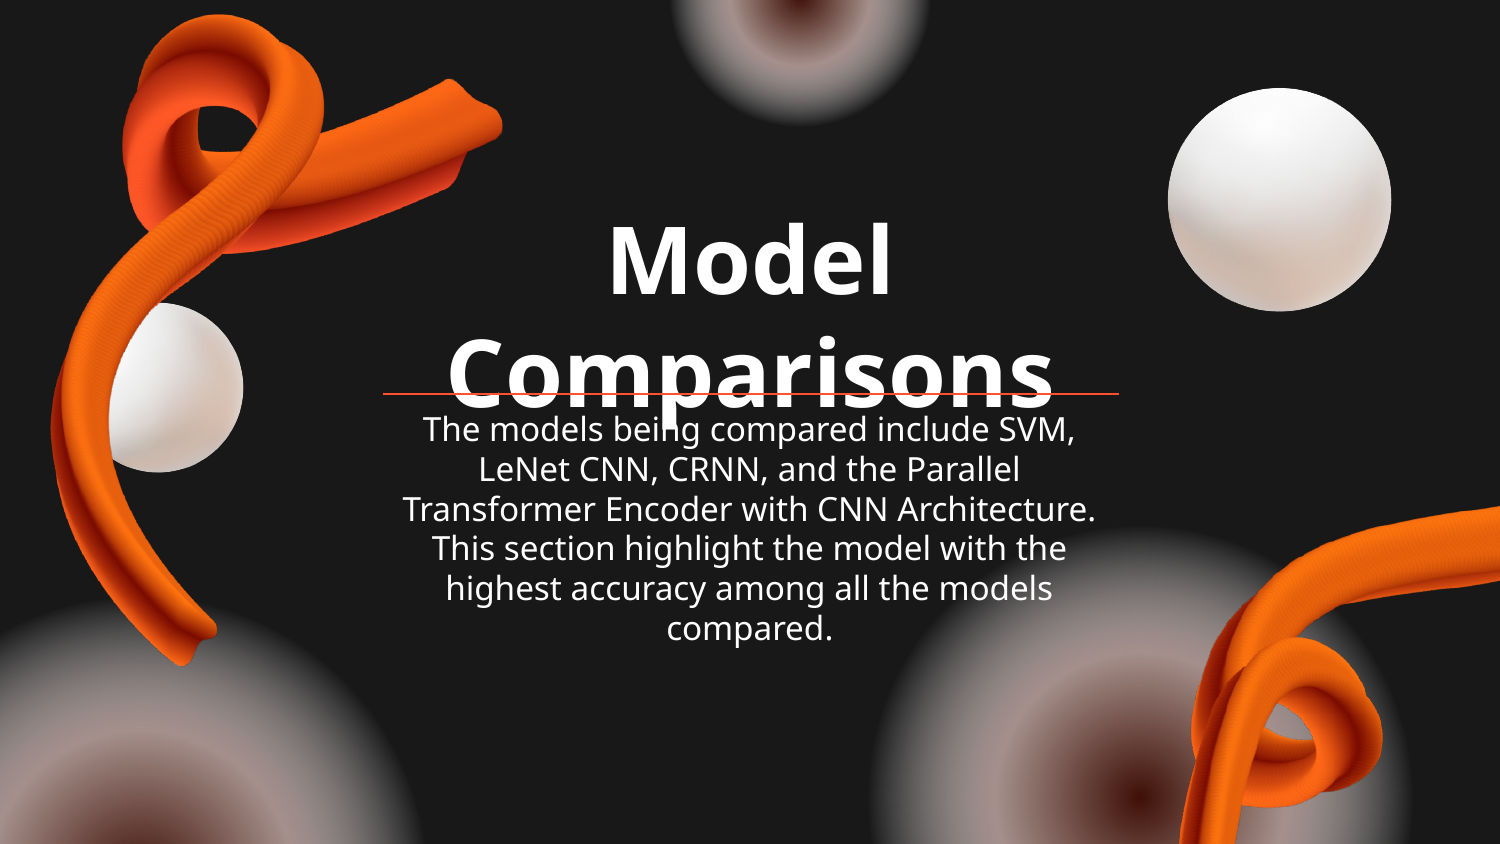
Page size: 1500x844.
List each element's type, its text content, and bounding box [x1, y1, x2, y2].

picture [903, 43, 1500, 844]
title Model Comparisons [563, 258, 1138, 369]
picture [0, 0, 560, 697]
subtitle The models being compared include SVM, LeNet CNN, CRNN, and the Parallel Transformer Encoder with CNN Architecture. This section highlight the model with the highest accuracy among all the models compared. [367, 424, 962, 631]
